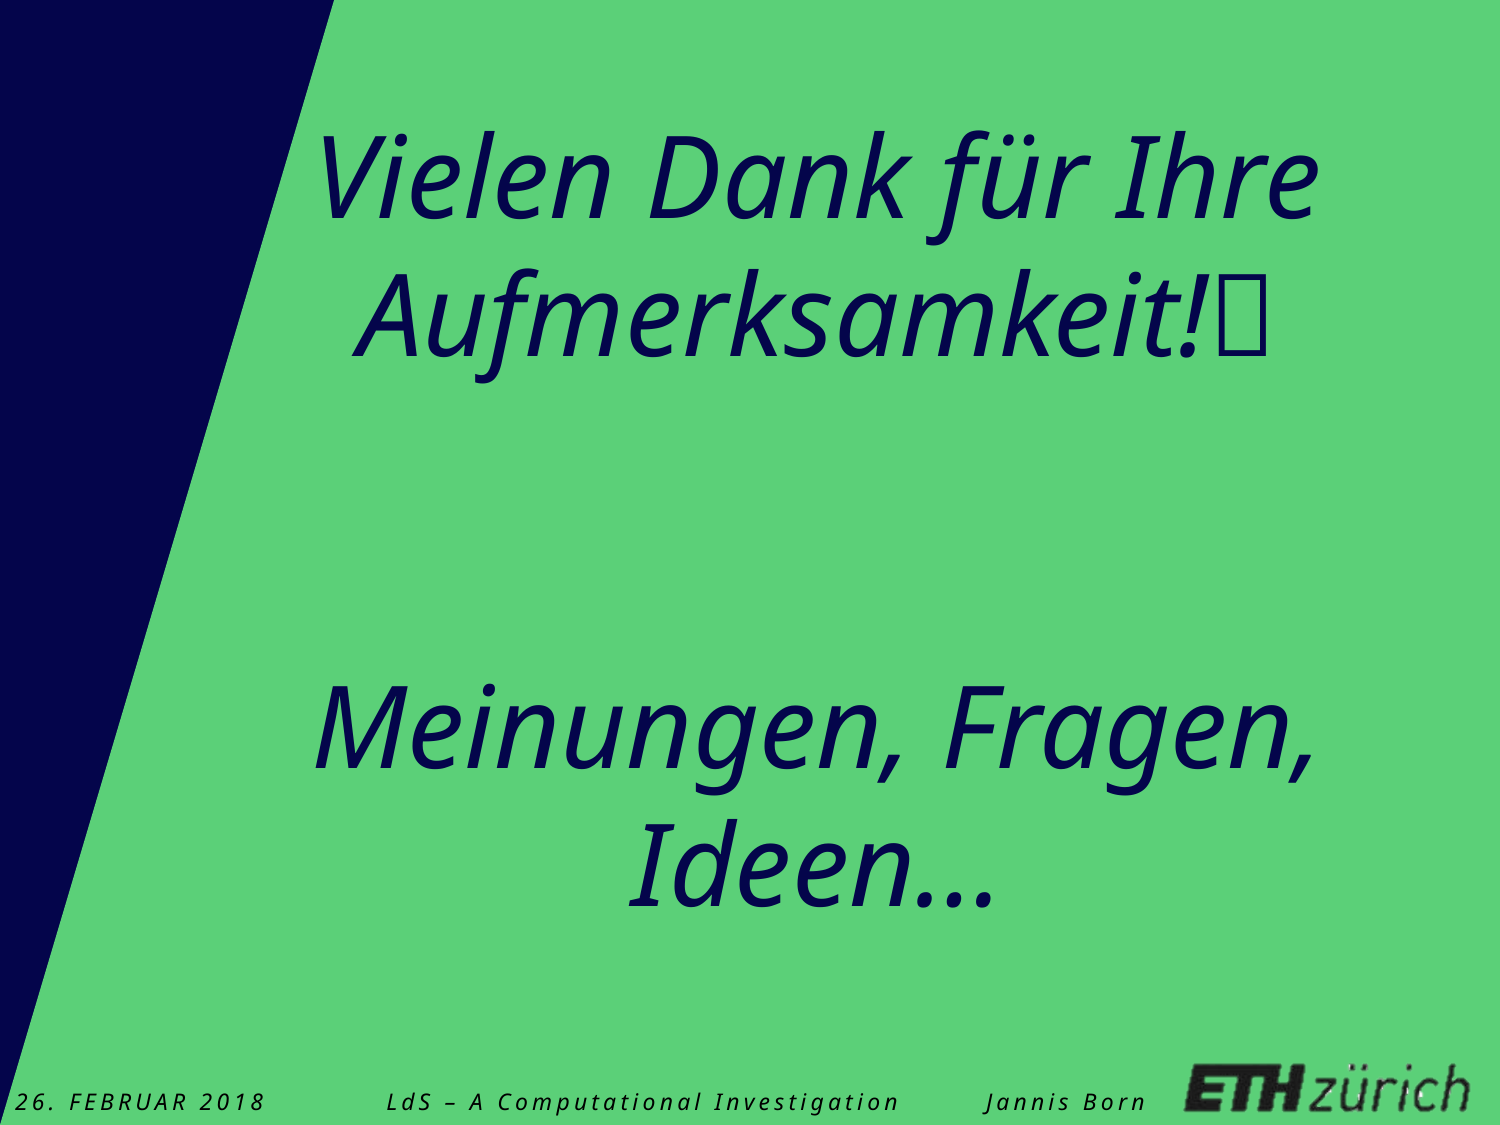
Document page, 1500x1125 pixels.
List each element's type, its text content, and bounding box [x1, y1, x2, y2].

title Vielen Dank für Ihre Aufmerksamkeit! Meinungen, Fragen, Ideen… [239, 107, 1396, 1068]
picture [1148, 1025, 1500, 1125]
